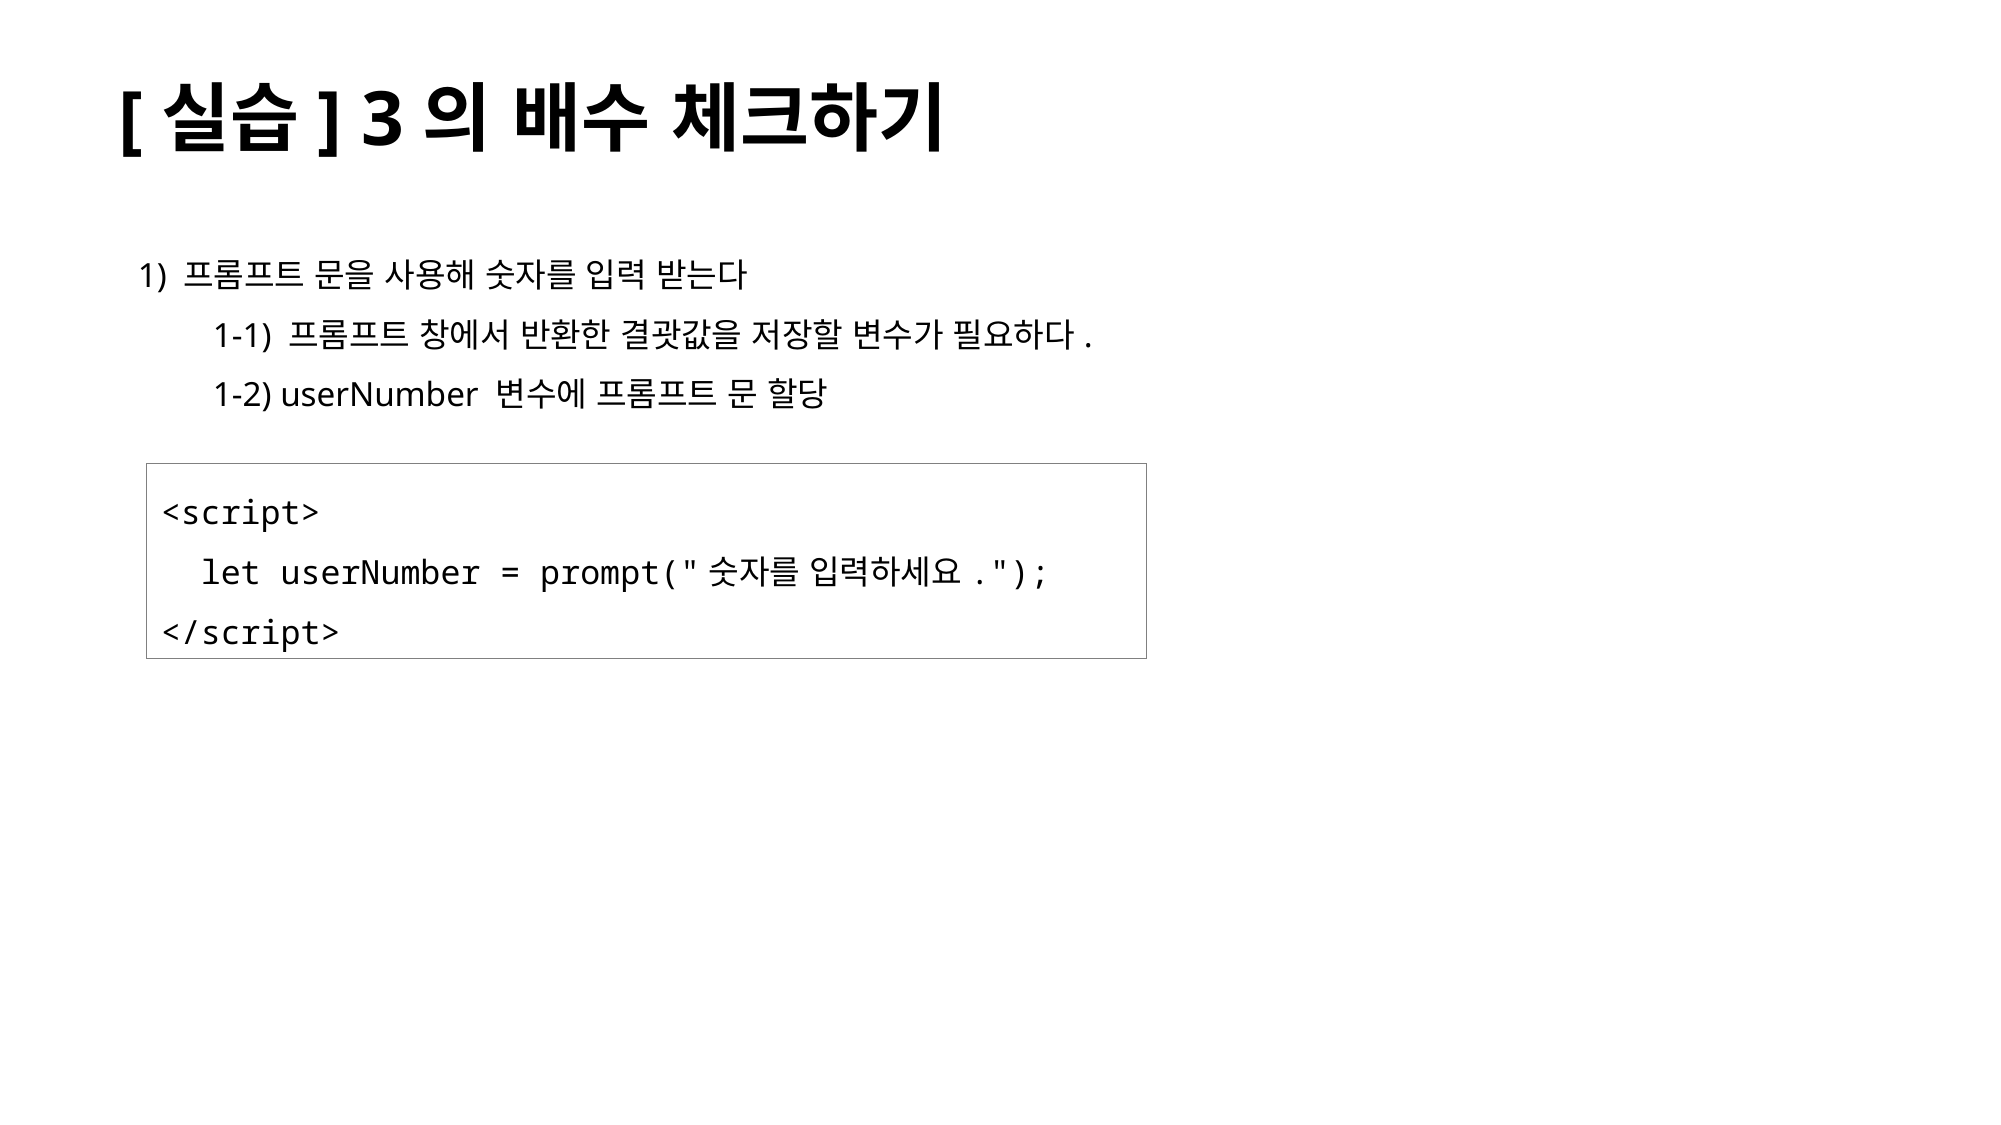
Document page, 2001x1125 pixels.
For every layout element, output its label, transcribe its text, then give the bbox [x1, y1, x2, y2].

text_box 1) 프롬프트 문을 사용해 숫자를 입력 받는다 1-1) 프롬프트 창에서 반환한 결괏값을 저장할 변수가 필요하다. 1-2) userNumber 변수에 프롬프트 문 할당 [123, 226, 1685, 421]
text_box <script> let userNumber = prompt("숫자를 입력하세요."); </script> [146, 463, 1147, 659]
title [실습] 3의 배수 체크하기 [103, 52, 1566, 191]
